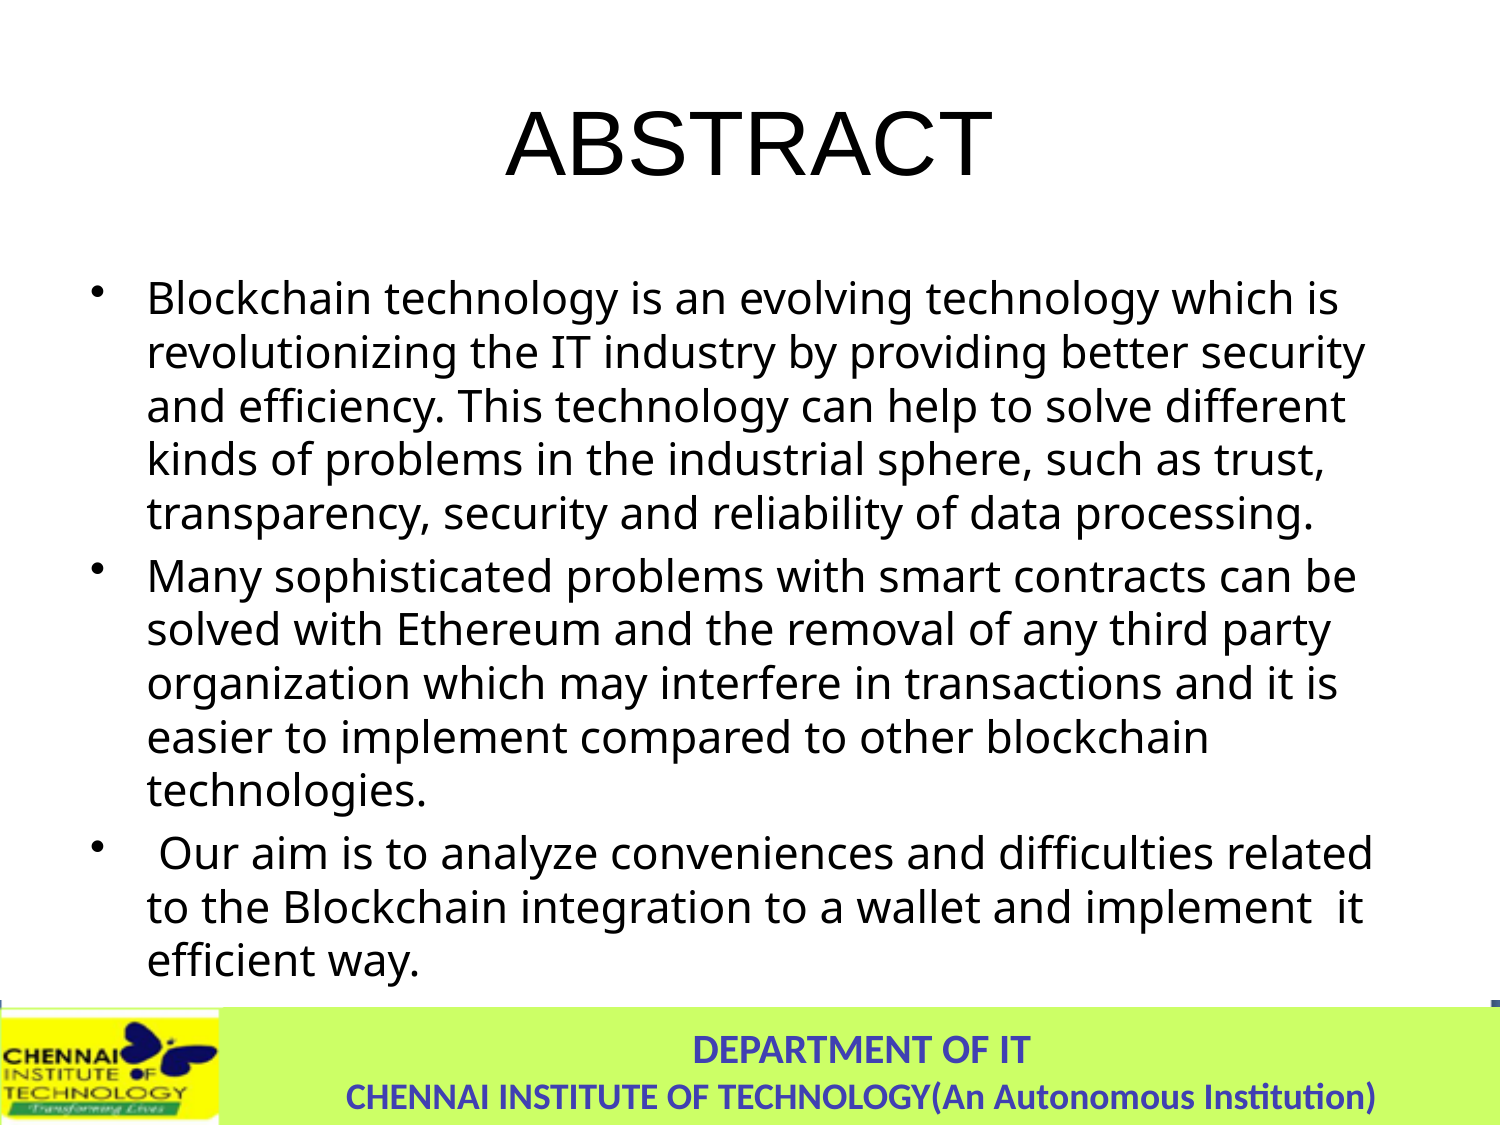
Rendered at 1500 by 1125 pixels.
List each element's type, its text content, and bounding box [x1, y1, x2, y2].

list Blockchain technology is an evolving technology which is revolutionizing the IT industry by providing better security and efficiency. This technology can help to solve different kinds of problems in the industrial sphere, such as trust, transparency, security and reliability of data processing. Many sophisticated problems with smart contracts can be solved with Ethereum and the removal of any third party organization which may interfere in transactions and it is easier to implement compared to other blockchain technologies. Our aim is to analyze conveniences and difficulties related to the Blockchain integration to a wallet and implement it efficient way. [74, 262, 1426, 998]
title ABSTRACT [74, 44, 1426, 233]
picture [0, 999, 1500, 1125]
